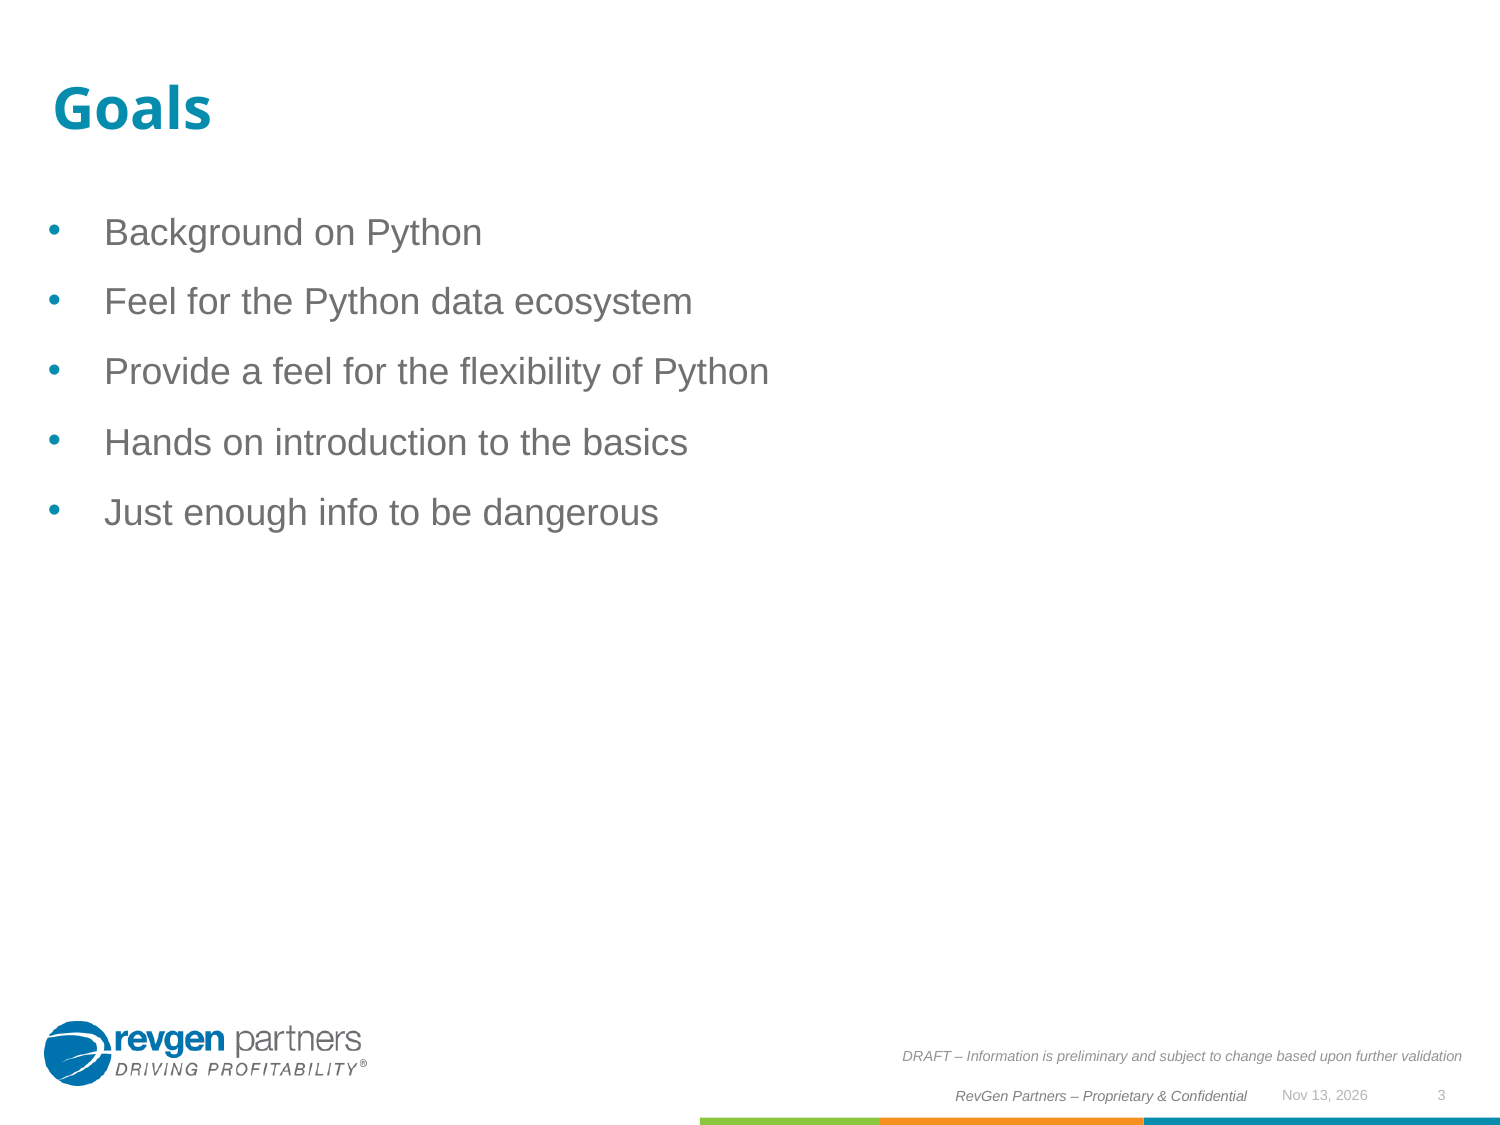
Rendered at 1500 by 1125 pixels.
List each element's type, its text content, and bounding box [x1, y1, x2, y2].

text_box DRAFT – Information is preliminary and subject to change based upon further validation [887, 1026, 1500, 1086]
title Goals [37, 12, 1463, 200]
list Background on Python Feel for the Python data ecosystem Provide a feel for the flexibility of Python Hands on introduction to the basics Just enough info to be dangerous [32, 200, 1458, 954]
slide_number Jul-17 [1250, 1086, 1400, 1125]
picture [42, 1017, 368, 1088]
slide_number 3 [1400, 1086, 1461, 1125]
